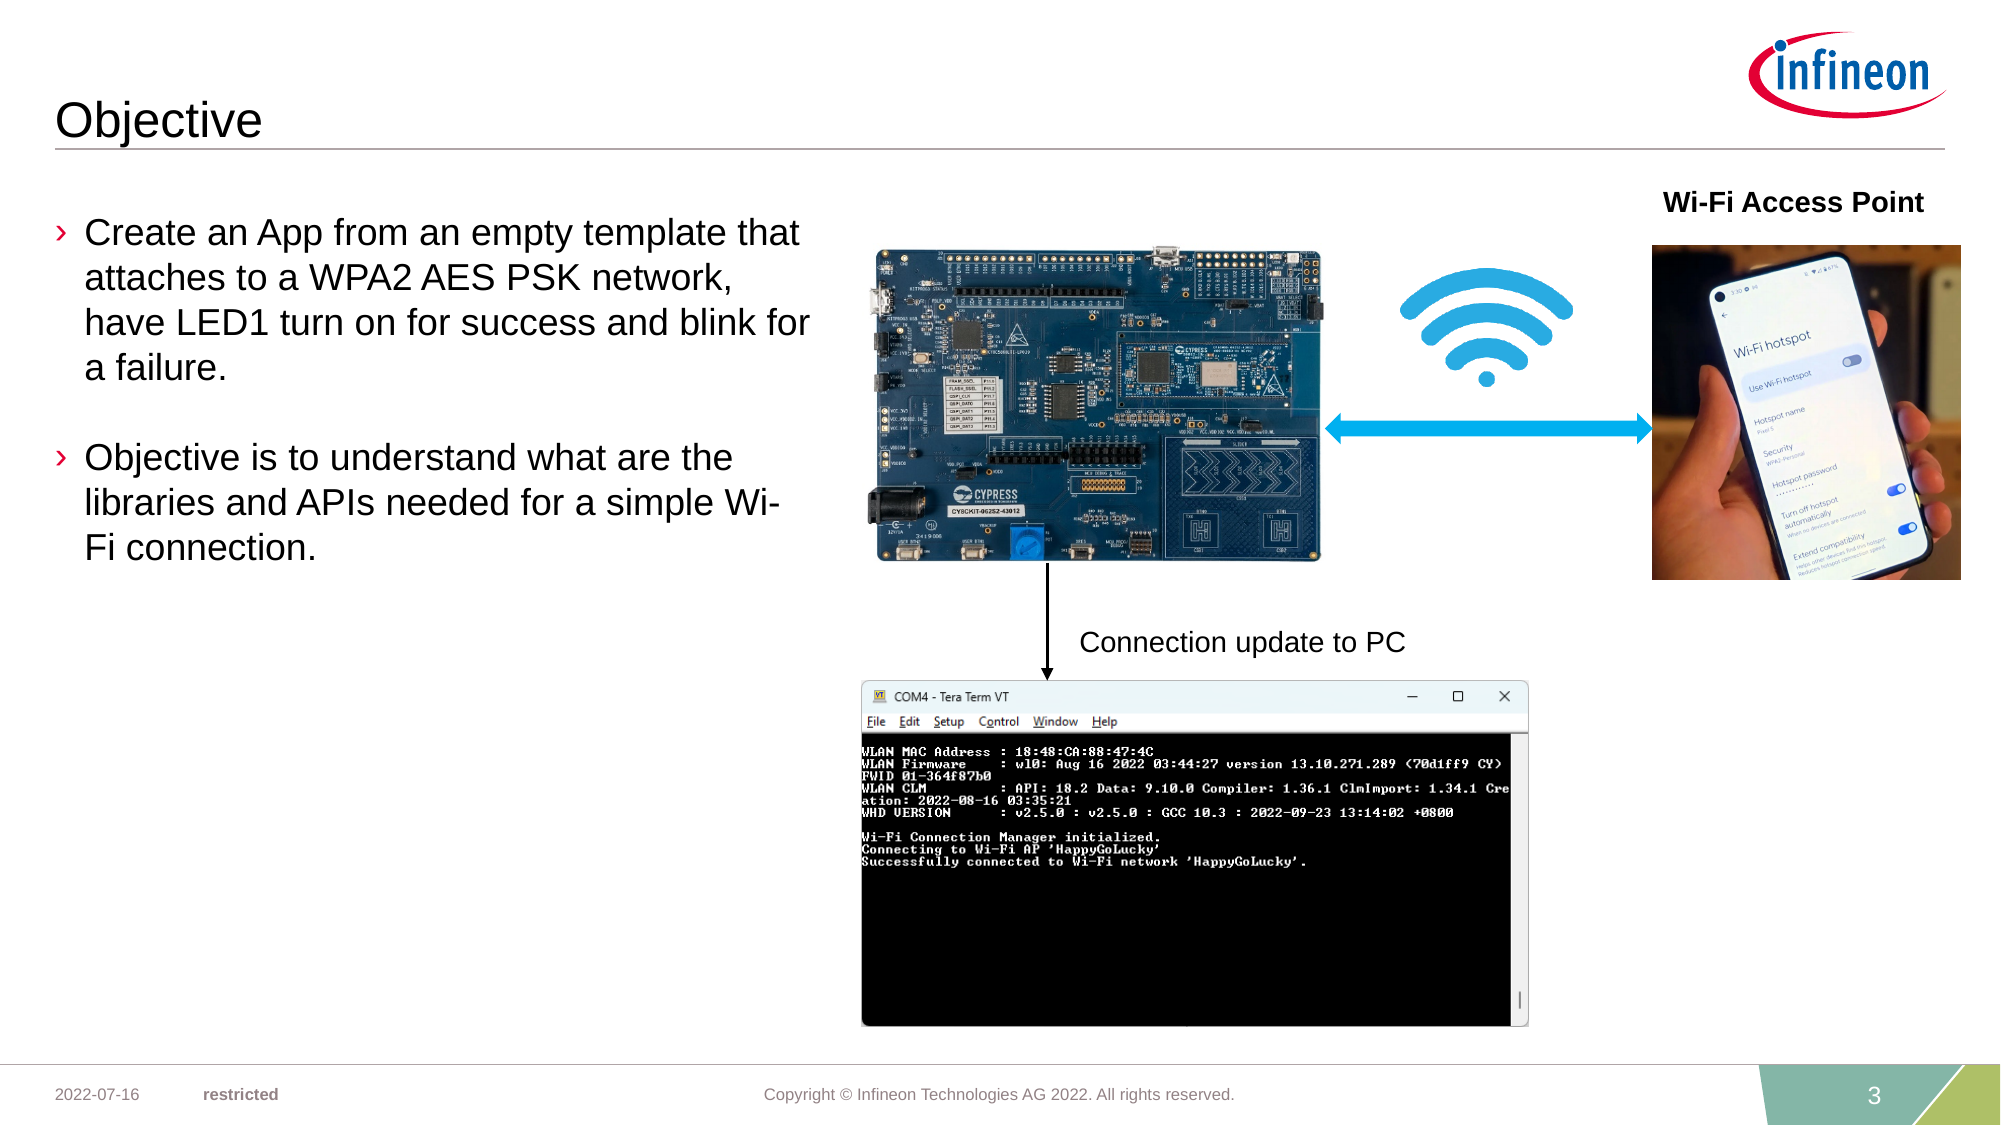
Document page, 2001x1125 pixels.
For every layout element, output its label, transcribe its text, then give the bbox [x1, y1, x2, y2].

picture [1399, 268, 1573, 388]
picture [1652, 245, 1961, 580]
text_box Connection update to PC [1079, 611, 1449, 671]
picture [862, 243, 1326, 563]
title Objective [55, 30, 1632, 149]
list Create an App from an empty template that attaches to a WPA2 AES PSK network, have LED1 turn on for success and blink for a failure. Objective is to understand what are the libraries and APIs needed for a simple Wi-Fi connection. [54, 208, 811, 1047]
text_box [1329, 412, 1647, 445]
picture [861, 680, 1529, 1027]
text_box Wi-Fi Access Point [1648, 176, 1940, 227]
